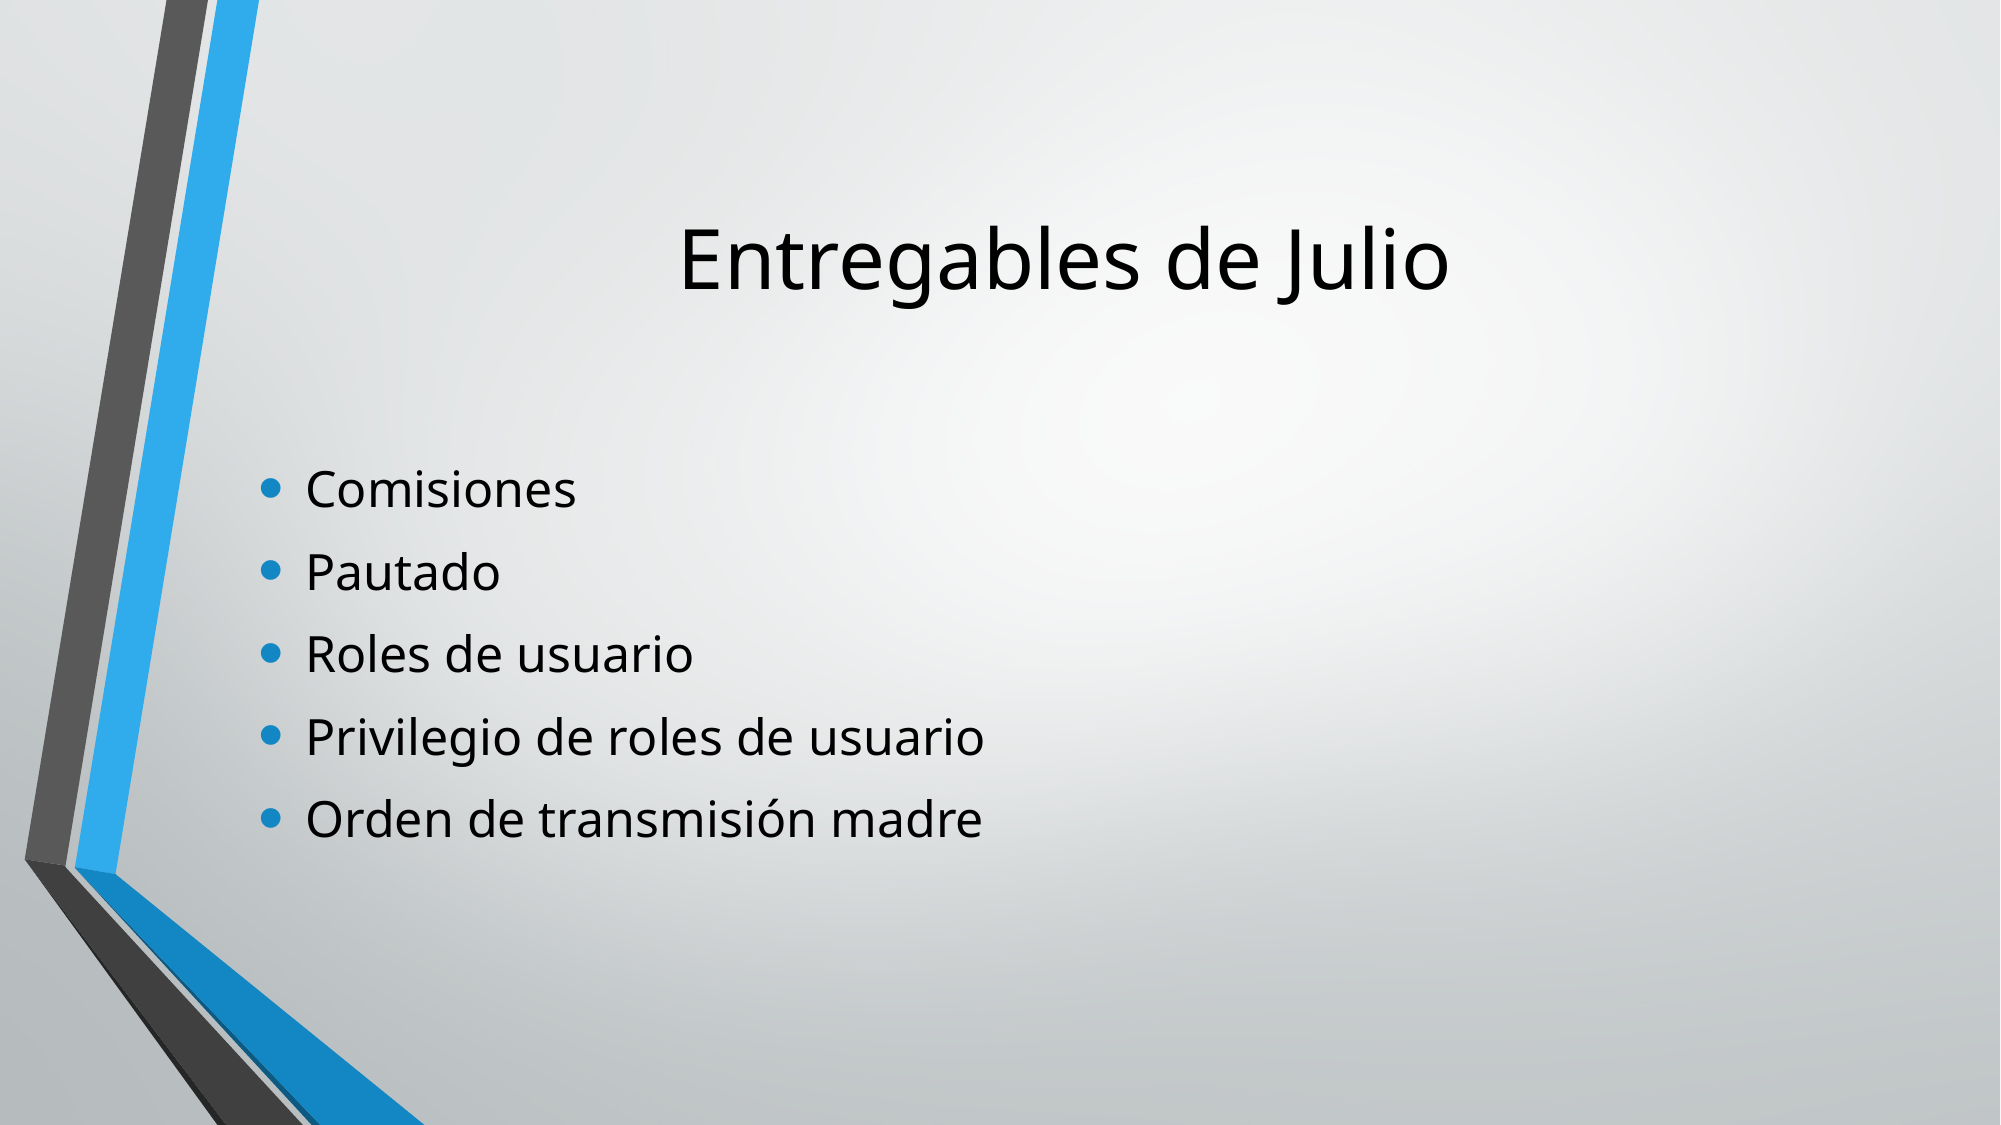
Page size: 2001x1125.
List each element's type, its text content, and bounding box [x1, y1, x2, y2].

list Comisiones Pautado Roles de usuario Privilegio de roles de usuario Orden de transmisión madre [243, 437, 1887, 950]
title Entregables de Julio [243, 112, 1887, 400]
